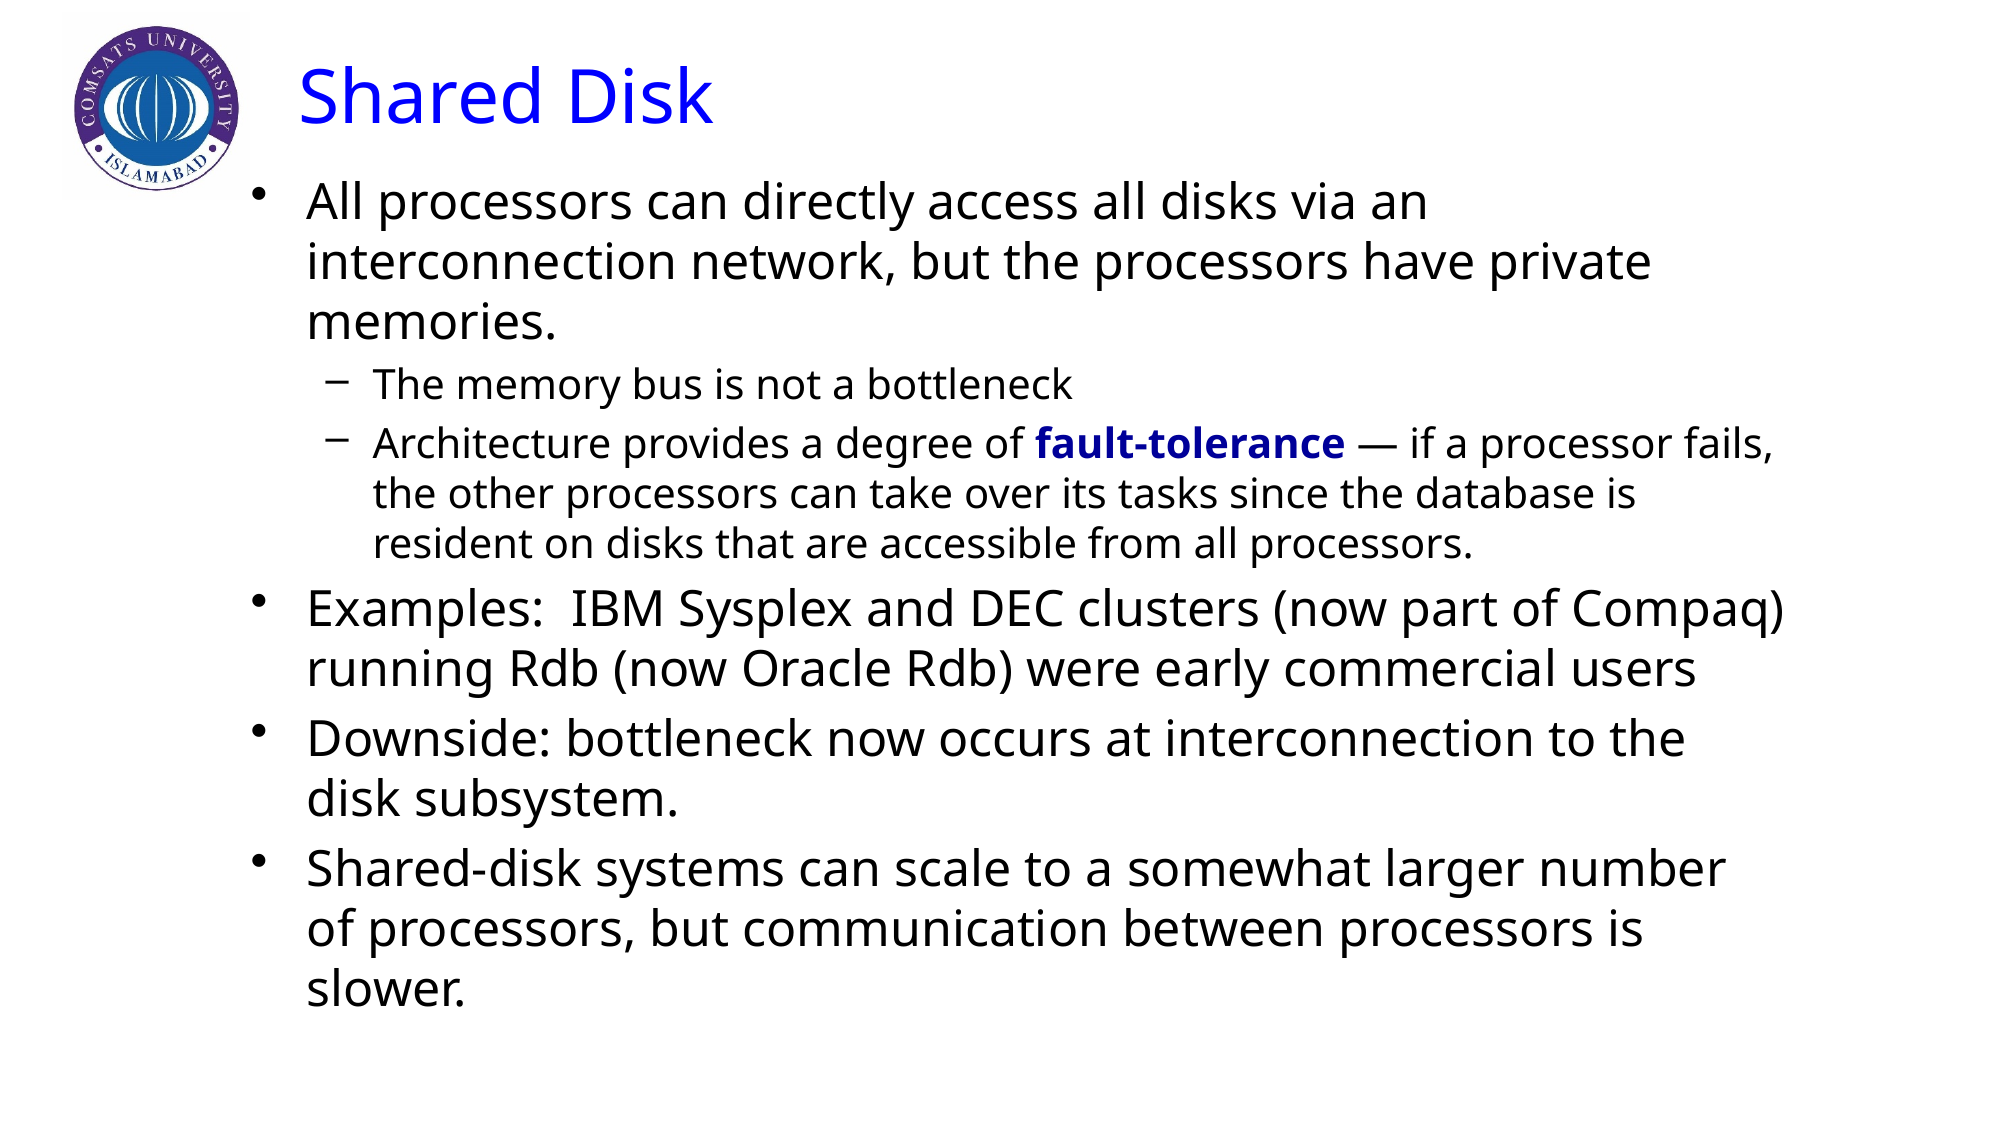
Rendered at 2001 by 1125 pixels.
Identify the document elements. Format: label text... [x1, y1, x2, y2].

list All processors can directly access all disks via an interconnection network, but the processors have private memories. The memory bus is not a bottleneck Architecture provides a degree of fault-tolerance — if a processor fails, the other processors can take over its tasks since the database is resident on disks that are accessible from all processors. Examples: IBM Sysplex and DEC clusters (now part of Compaq) running Rdb (now Oracle Rdb) were early commercial users Downside: bottleneck now occurs at interconnection to the disk subsystem. Shared-disk systems can scale to a somewhat larger number of processors, but communication between processors is slower. [235, 162, 1803, 990]
title Shared Disk [283, 0, 1850, 188]
picture [62, 12, 250, 200]
